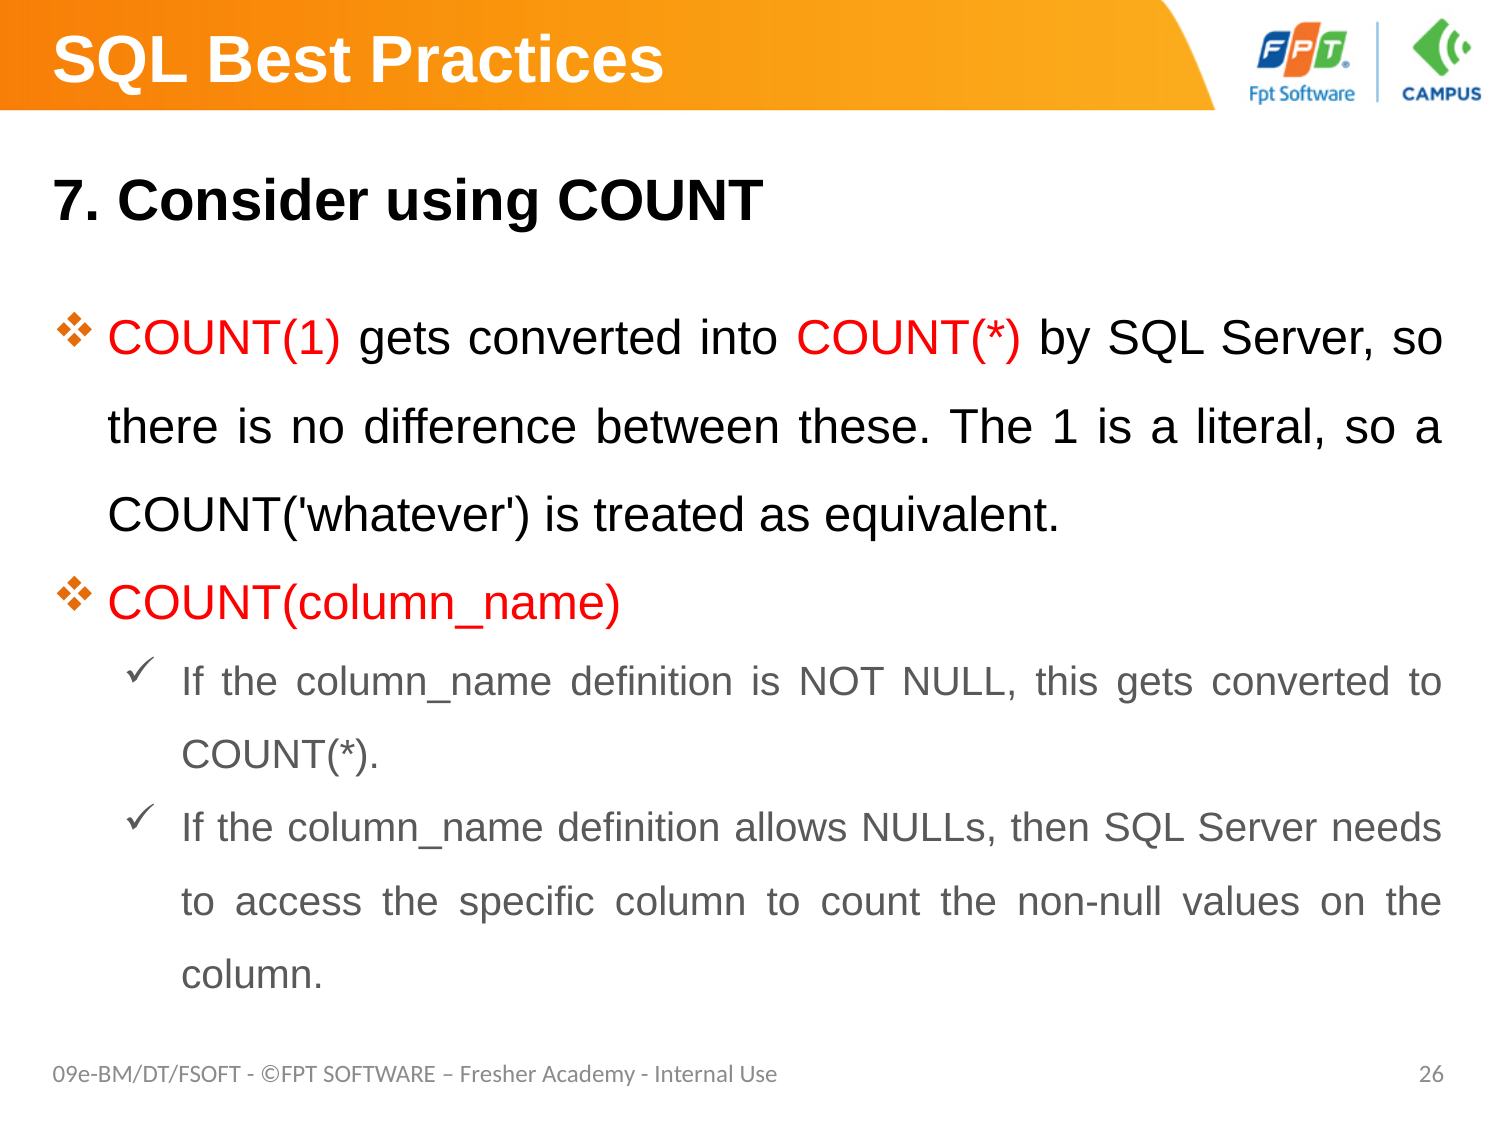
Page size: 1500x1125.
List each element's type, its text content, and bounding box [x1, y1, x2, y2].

footer 09e-BM/DT/FSOFT - ©FPT SOFTWARE – Fresher Academy - Internal Use [37, 1042, 877, 1103]
title SQL Best Practices [37, 0, 1203, 113]
picture [0, 0, 1500, 1125]
list 7. Consider using COUNT [37, 154, 1460, 254]
slide_number 26 [1062, 1042, 1460, 1103]
list COUNT(1) gets converted into COUNT(*) by SQL Server, so there is no difference between these. The 1 is a literal, so a COUNT('whatever') is treated as equivalent. COUNT(column_name) If the column_name definition is NOT NULL, this gets converted to COUNT(*). If the column_name definition allows NULLs, then SQL Server needs to access the specific column to count the non-null values on the column. [37, 269, 1460, 1005]
